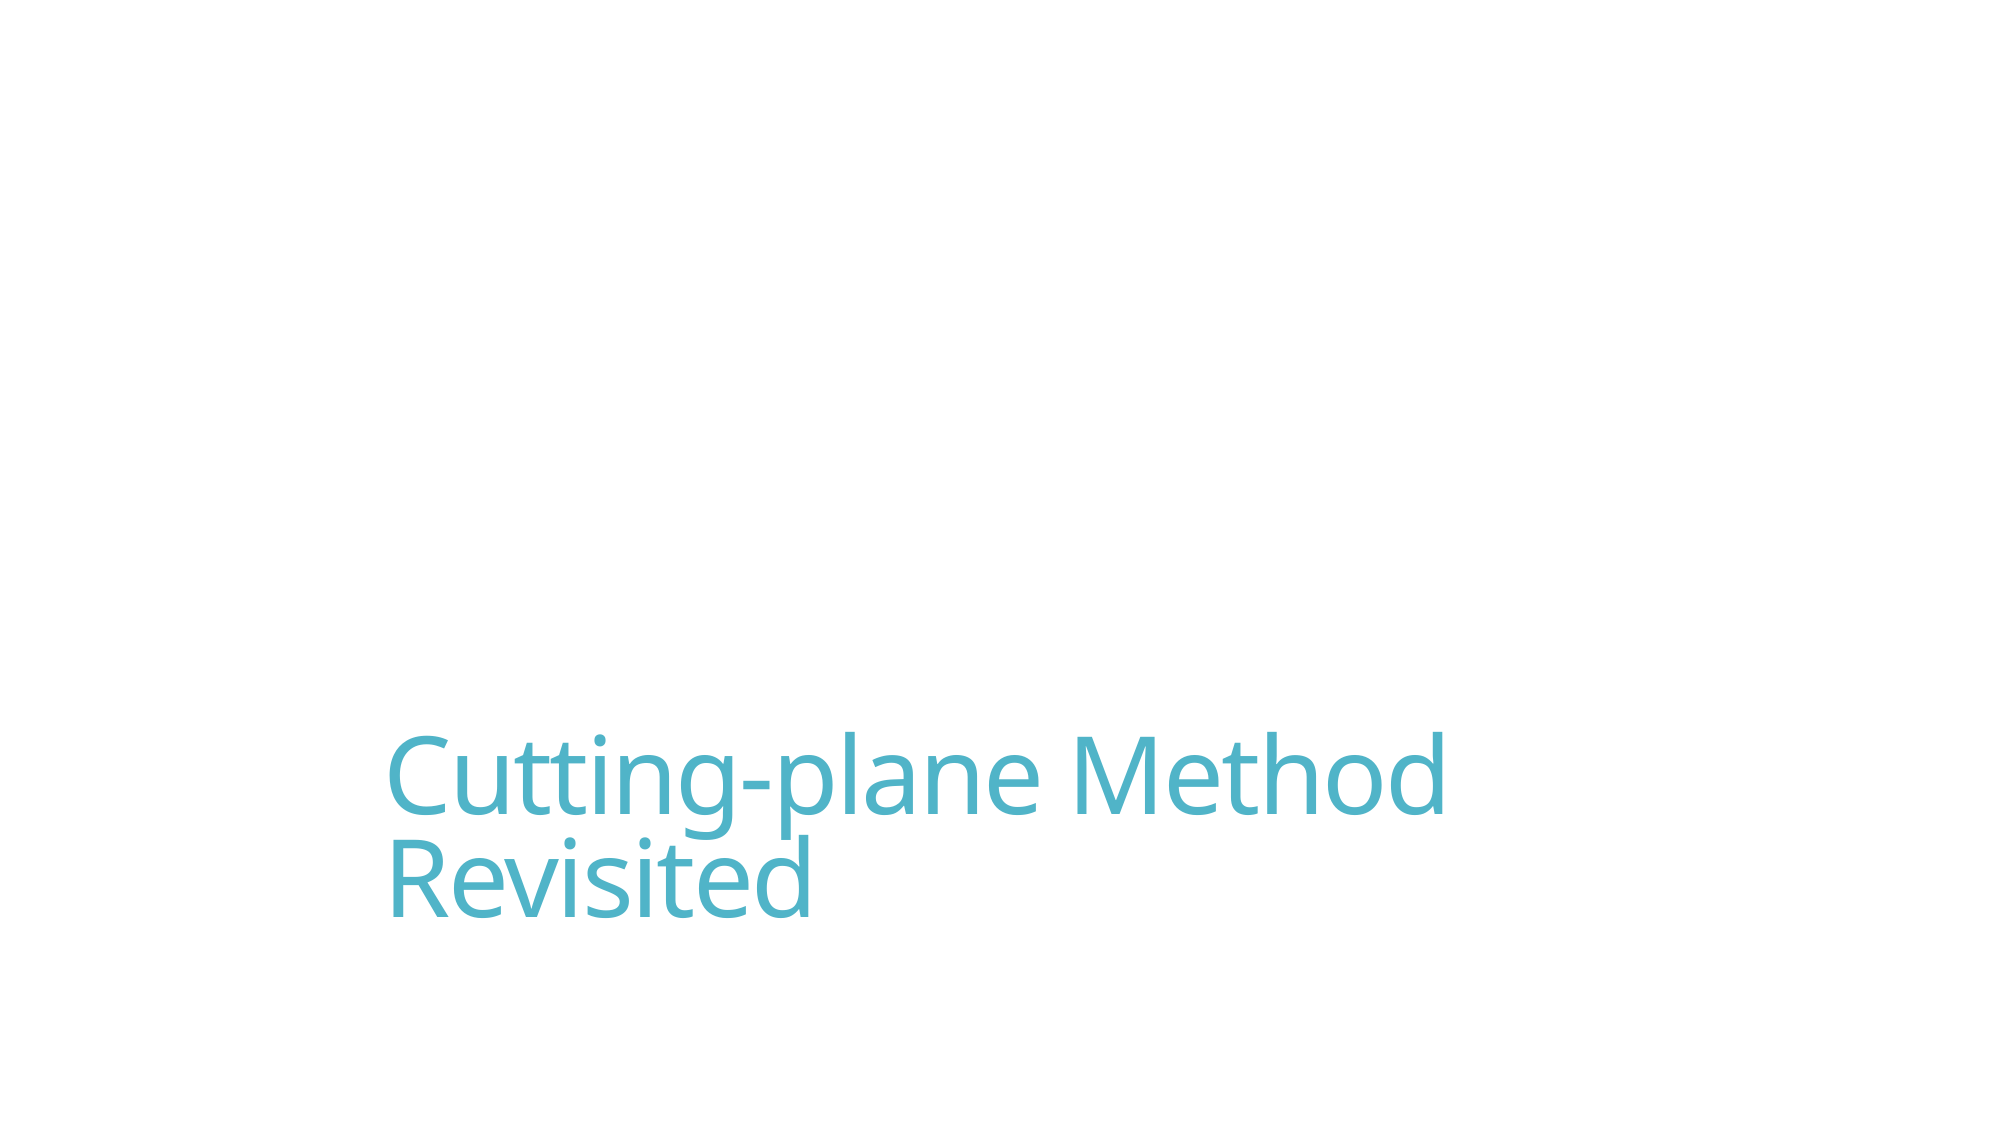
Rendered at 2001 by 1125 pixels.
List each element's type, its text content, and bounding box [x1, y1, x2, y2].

title Cutting-plane Method Revisited [368, 722, 1644, 947]
